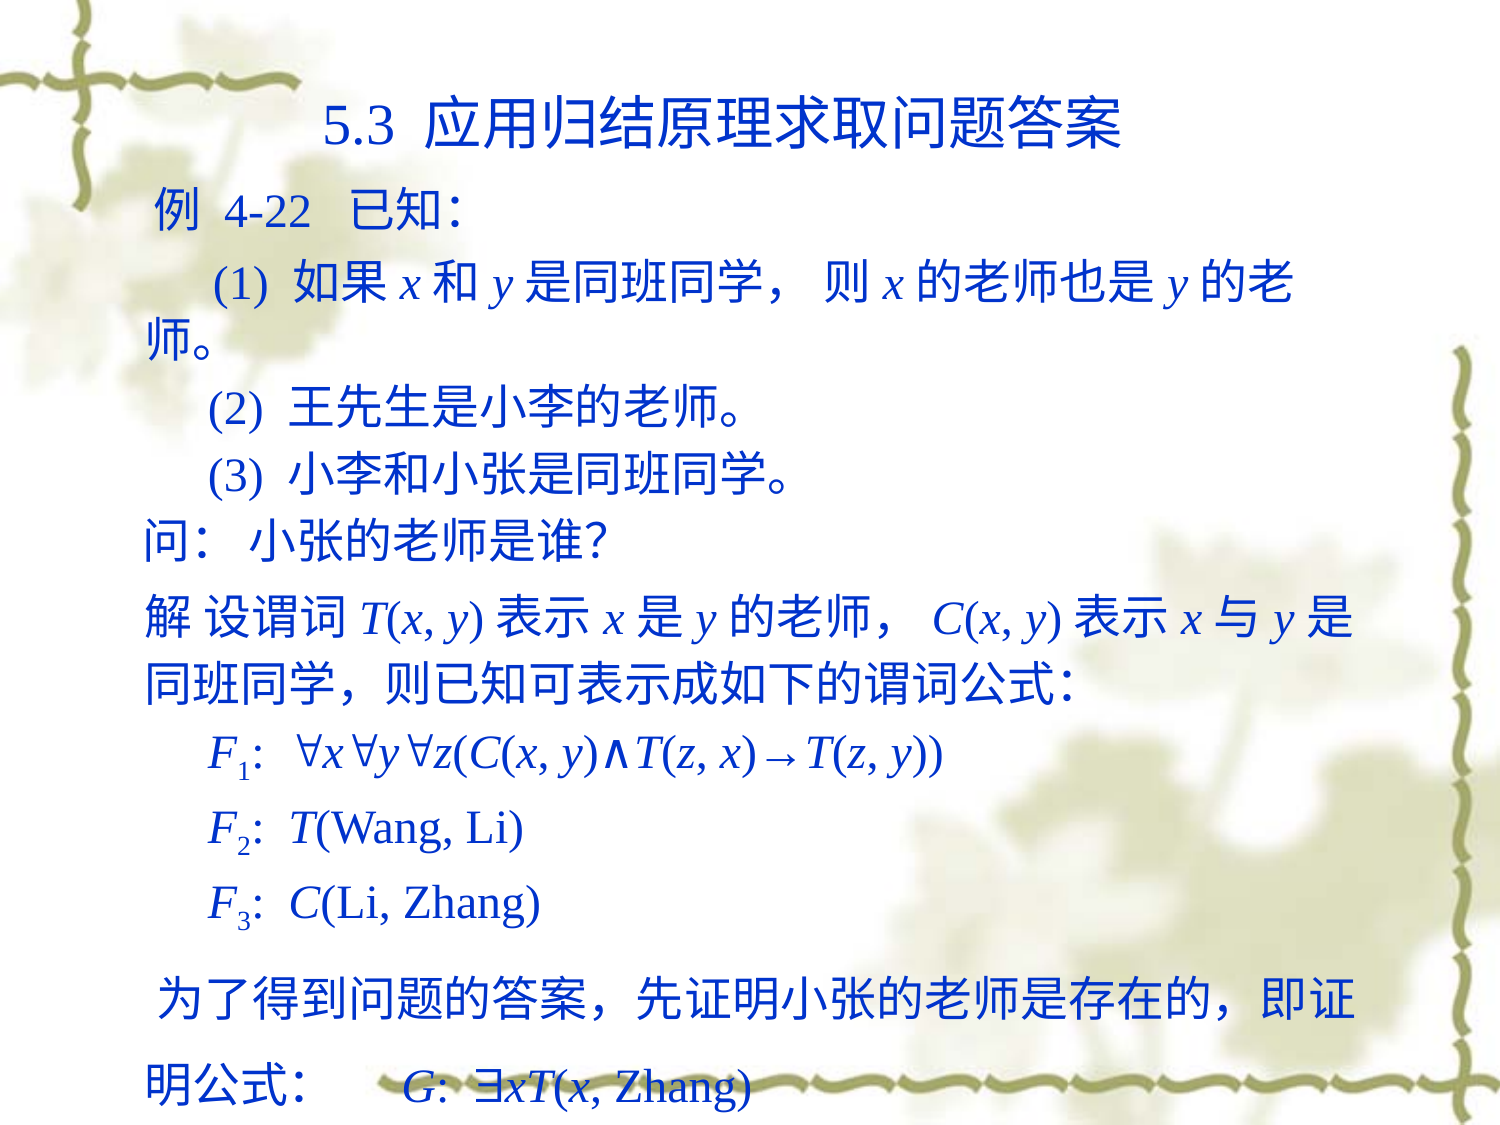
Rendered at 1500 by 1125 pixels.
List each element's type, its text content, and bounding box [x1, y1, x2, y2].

list 5.3 应用归结原理求取问题答案 例 4-22 已知： (1) 如果x和y是同班同学， 则x的老师也是y的老师。 (2) 王先生是小李的老师。 (3) 小李和小张是同班同学。 问： 小张的老师是谁？ 解 设谓词T(x, y)表示x是y的老师，C(x, y)表示x与y是同班同学，则已知可表示成如下的谓词公式： F1: xyz(C(x, y)∧T(z, x)→T(z, y)) F2: T(Wang, Li) F3: C(Li, Zhang) 为了得到问题的答案，先证明小张的老师是存在的，即证明公式： G: xT(x, Zhang) [72, 70, 1384, 1067]
picture [0, 0, 1500, 1125]
